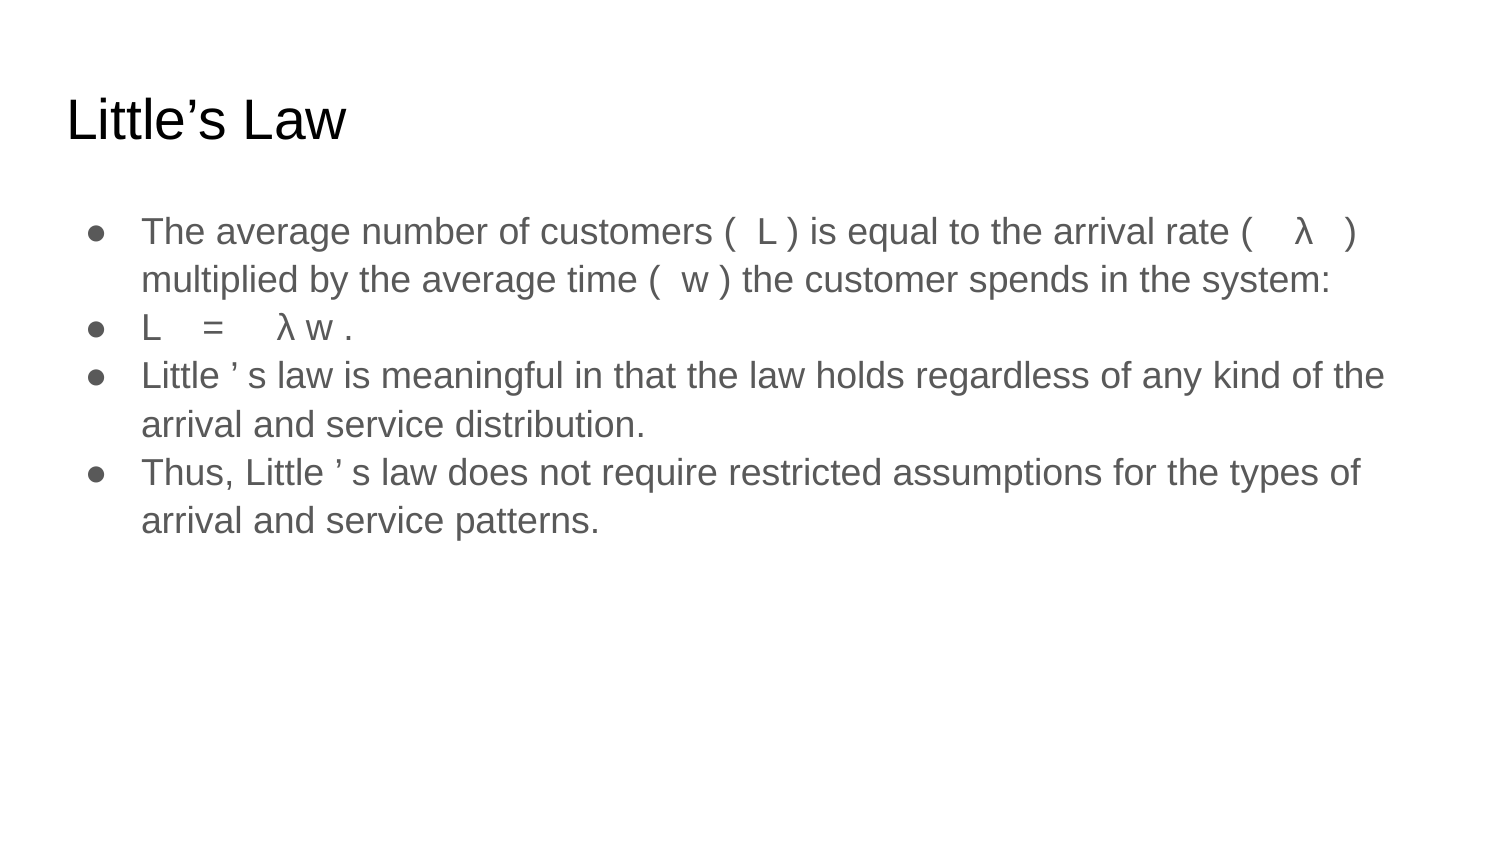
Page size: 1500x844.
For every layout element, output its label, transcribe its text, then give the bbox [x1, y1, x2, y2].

list The average number of customers ( L ) is equal to the arrival rate ( λ ) multiplied by the average time ( w ) the customer spends in the system: L = λ w . Little ’ s law is meaningful in that the law holds regardless of any kind of the arrival and service distribution. Thus, Little ’ s law does not require restricted assumptions for the types of arrival and service patterns. [51, 189, 1449, 750]
title Little’s Law [51, 72, 1449, 167]
